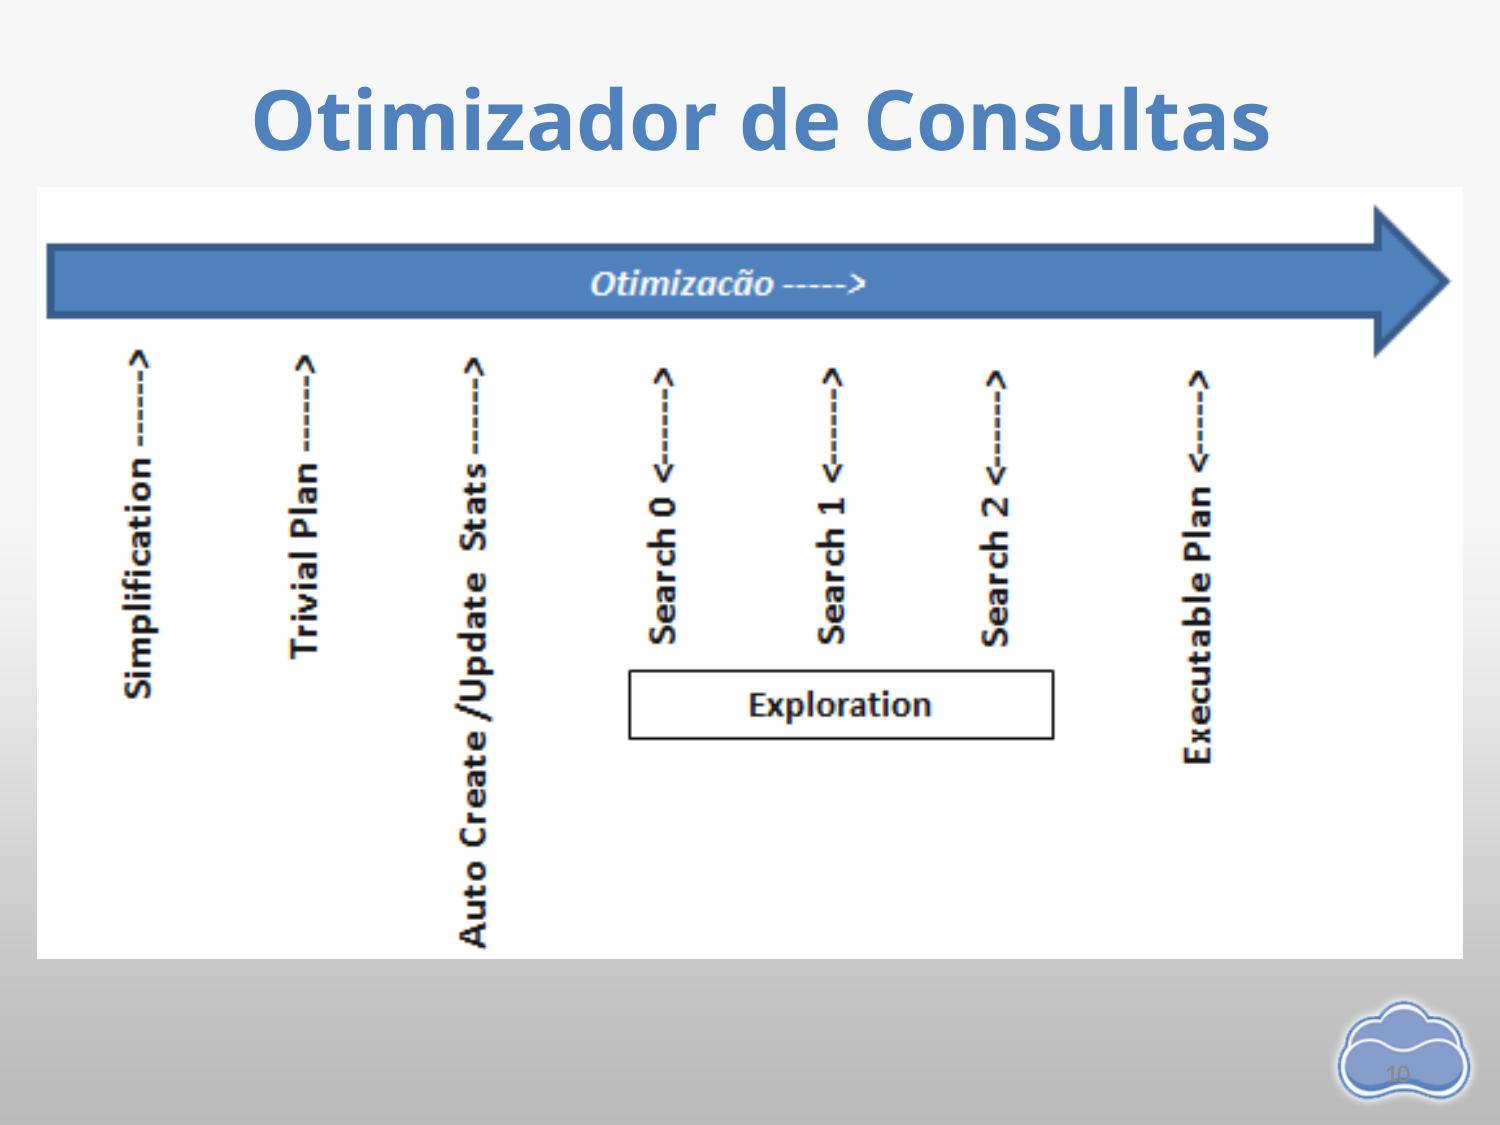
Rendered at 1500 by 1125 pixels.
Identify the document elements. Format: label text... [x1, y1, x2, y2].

text_box 10 [1074, 1042, 1425, 1103]
picture [0, 0, 1500, 1125]
title Otimizador de Consultas [23, 58, 1500, 176]
